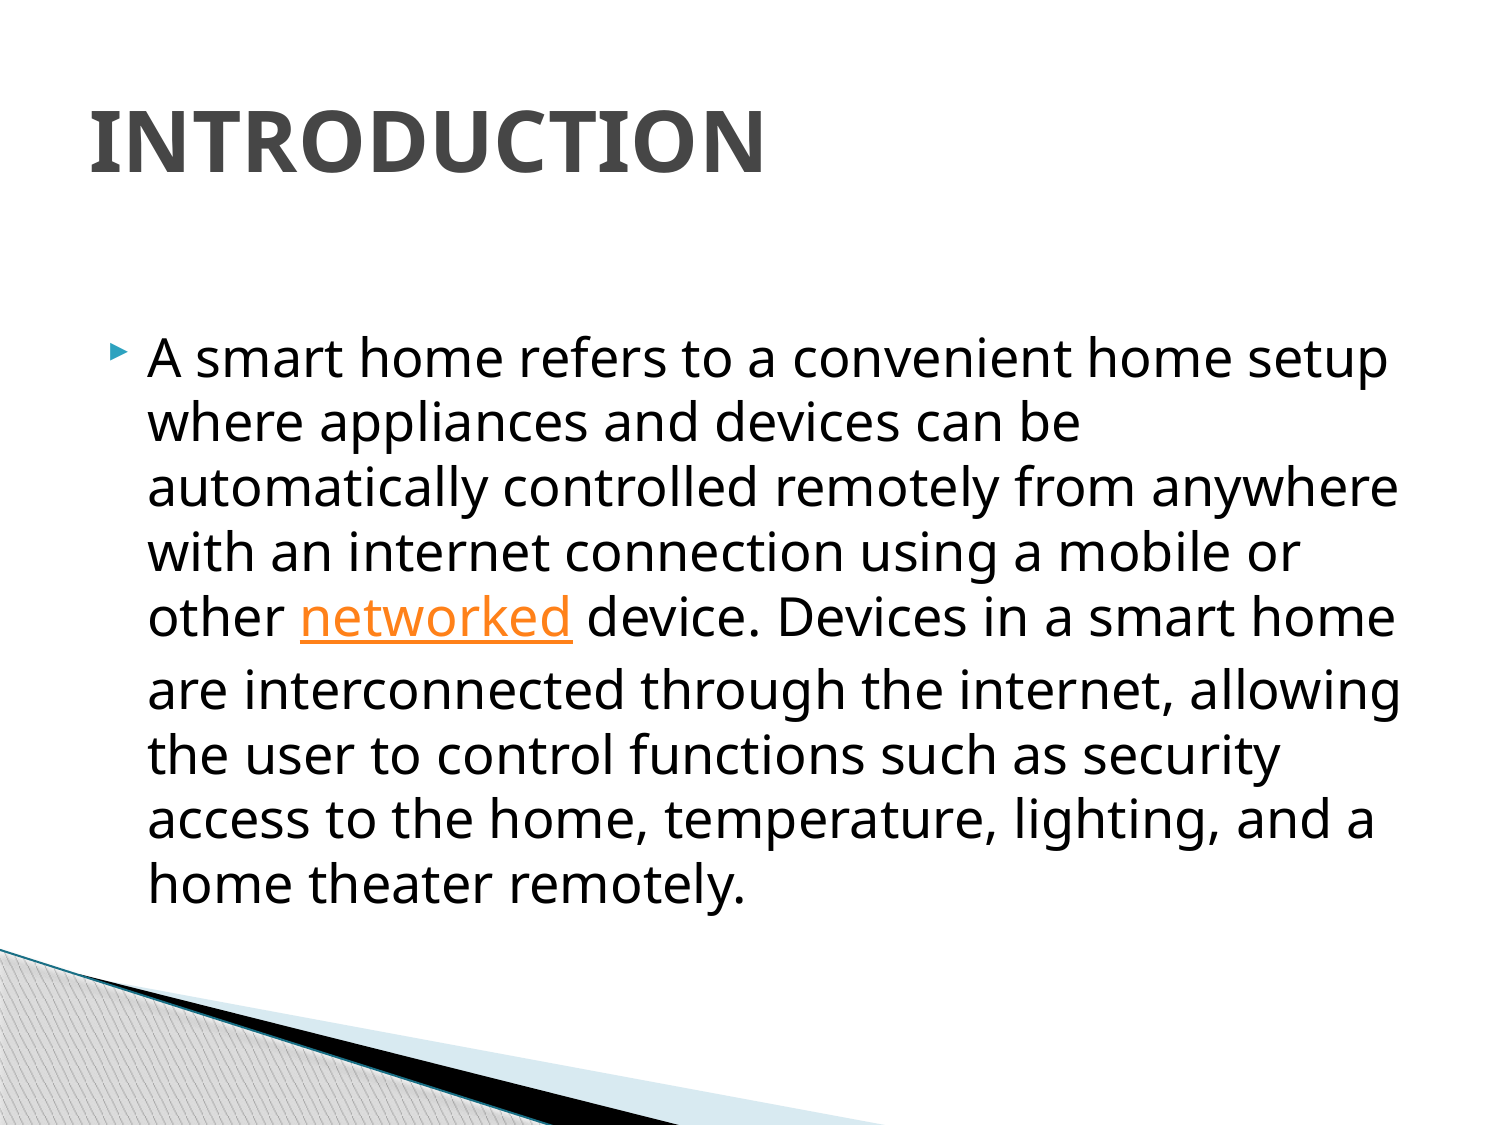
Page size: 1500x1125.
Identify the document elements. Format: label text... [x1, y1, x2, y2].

title INTRODUCTION [75, 45, 1425, 233]
list A smart home refers to a convenient home setup where appliances and devices can be automatically controlled remotely from anywhere with an internet connection using a mobile or other networked device. Devices in a smart home are interconnected through the internet, allowing the user to control functions such as security access to the home, temperature, lighting, and a home theater remotely. [75, 243, 1425, 986]
